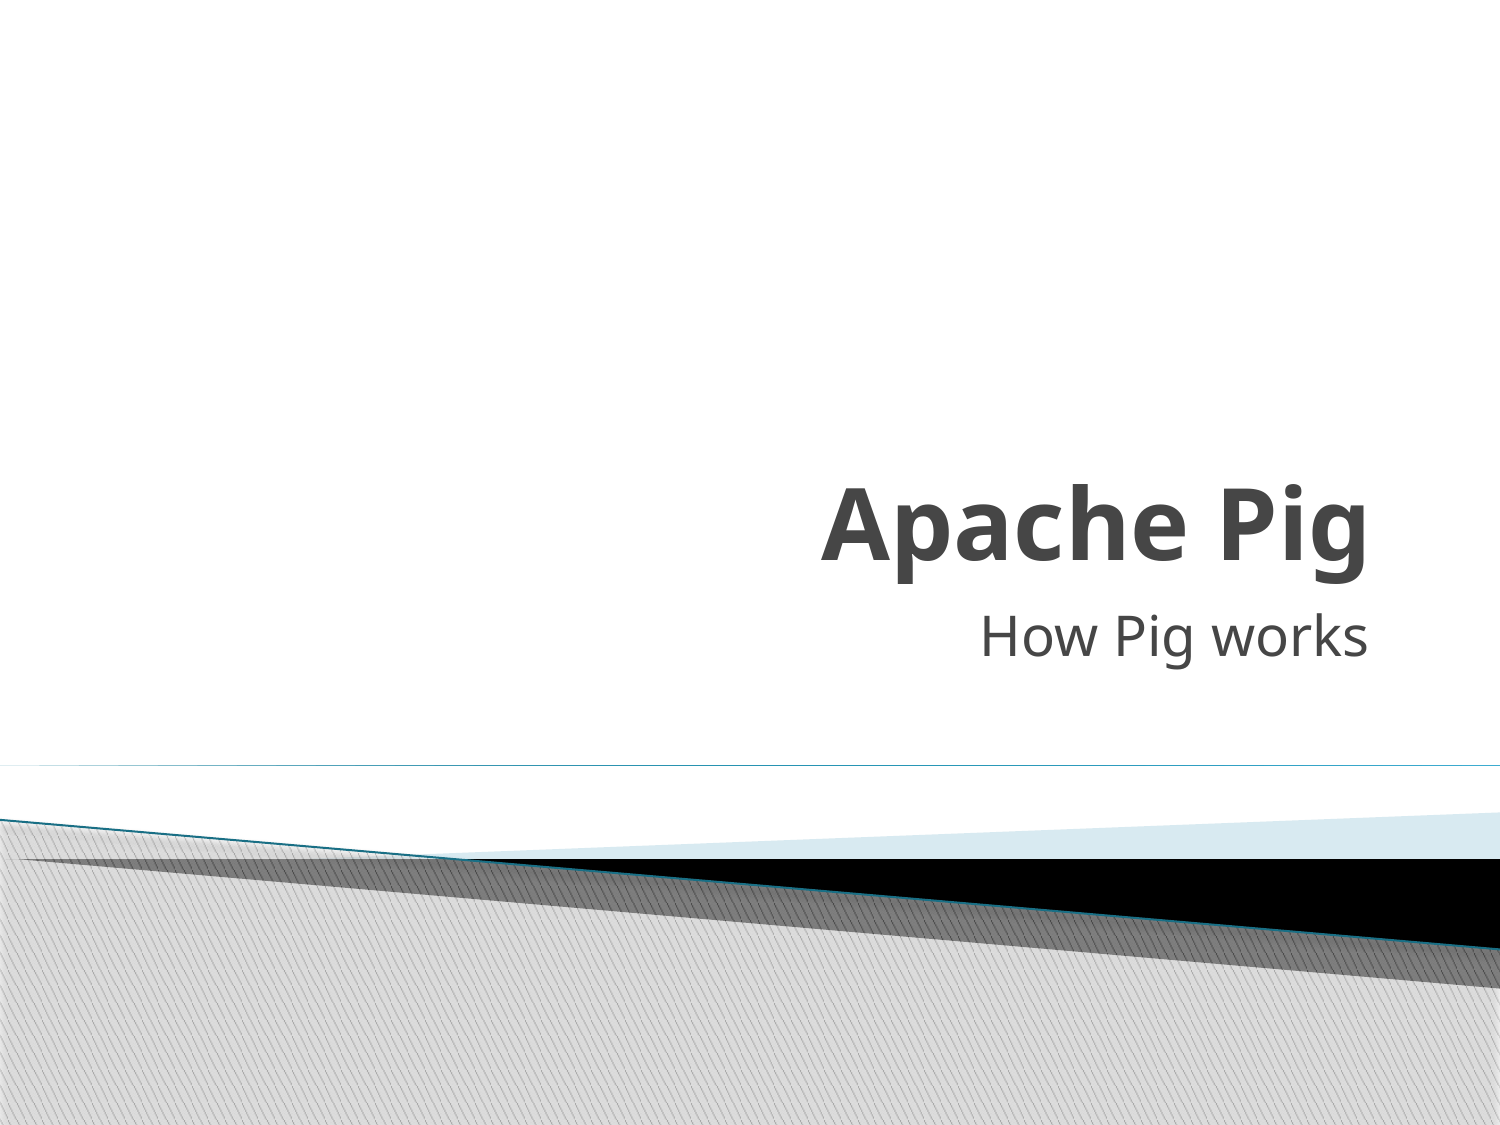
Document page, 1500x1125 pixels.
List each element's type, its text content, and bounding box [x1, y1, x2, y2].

title Apache Pig [112, 287, 1388, 588]
picture [5, 859, 1500, 989]
subtitle How Pig works [112, 592, 1388, 790]
